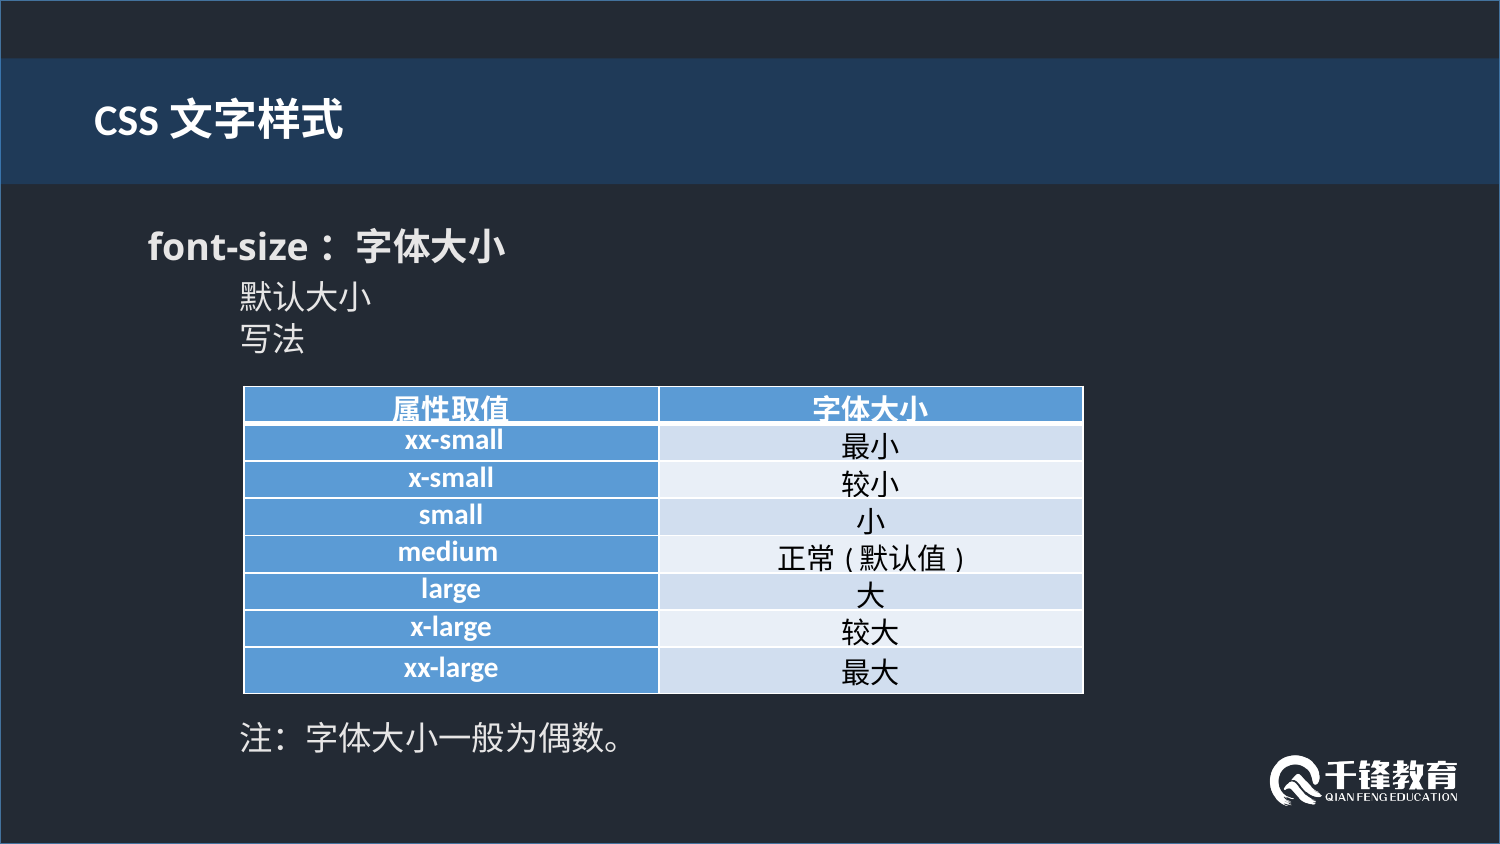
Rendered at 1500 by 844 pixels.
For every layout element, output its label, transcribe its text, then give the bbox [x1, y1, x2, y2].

picture [1268, 751, 1461, 810]
table_cell large [245, 574, 658, 609]
table_cell 小 [660, 499, 1082, 535]
table_cell 最小 [660, 426, 1082, 460]
table_cell x-large [245, 611, 658, 646]
table_cell 较小 [660, 462, 1082, 497]
table_cell small [245, 499, 658, 535]
table_header 属性取值 [245, 387, 658, 421]
text_box font-size：字体大小 默认大小 写法 注：字体大小一般为偶数。 [74, 215, 1360, 815]
text_box [0, 57, 1500, 185]
table_cell xx-large [245, 648, 658, 693]
text_box [0, 185, 1500, 844]
table_cell 正常(默认值) [660, 536, 1082, 572]
text_box CSS文字样式 [79, 84, 1461, 152]
table_cell x-small [245, 462, 658, 497]
table_cell medium [245, 536, 658, 572]
table_header 字体大小 [660, 387, 1082, 421]
table_cell 最大 [660, 648, 1082, 693]
table_cell 大 [660, 574, 1082, 609]
text_box [0, 0, 1500, 57]
table_cell 较大 [660, 611, 1082, 646]
table_cell xx-small [245, 426, 658, 460]
